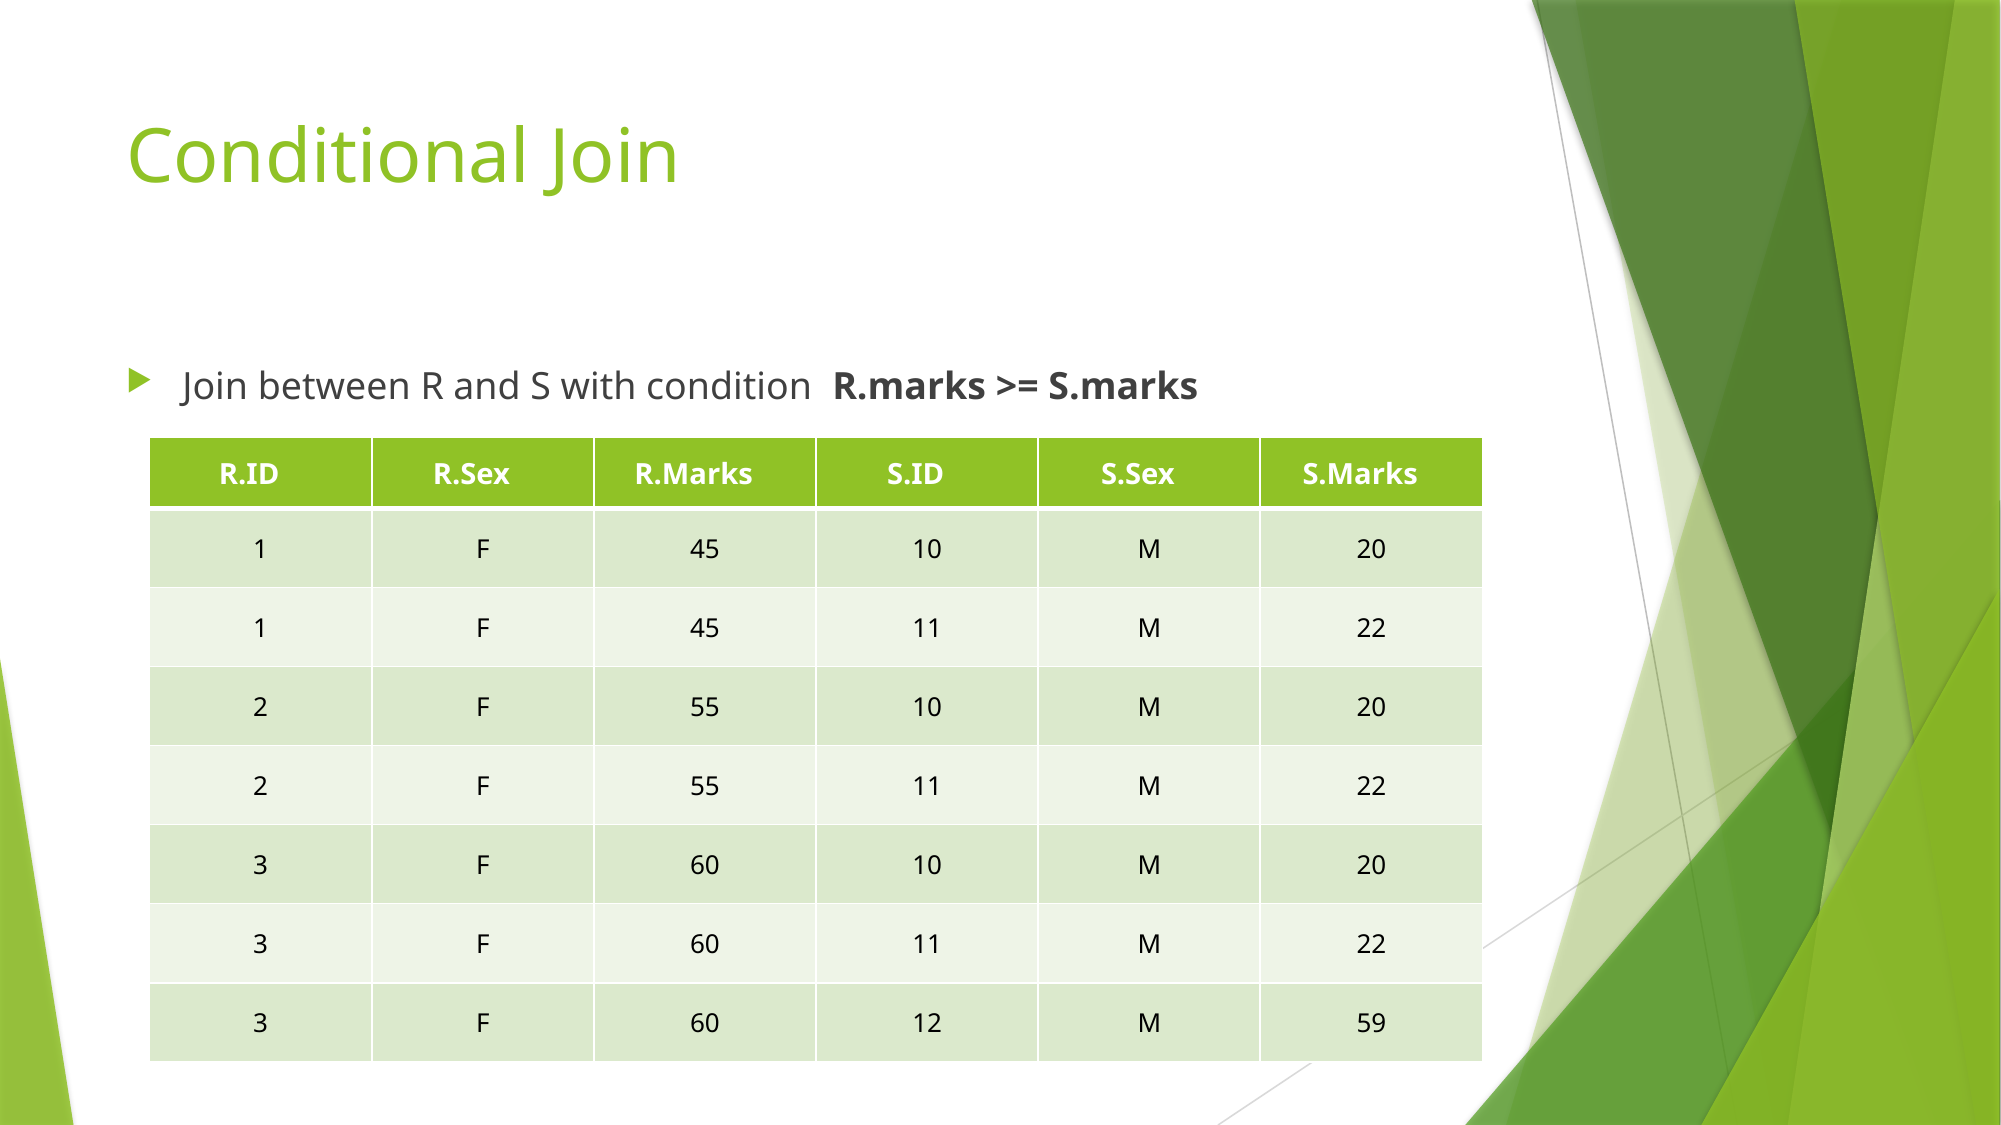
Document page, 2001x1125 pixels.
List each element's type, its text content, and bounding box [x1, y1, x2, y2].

table_cell 20 [1261, 511, 1482, 587]
table_header R.ID [150, 438, 371, 506]
table_cell 22 [1261, 588, 1482, 666]
table_header S.ID [817, 438, 1037, 506]
table_cell 2 [150, 746, 371, 824]
table_cell F [373, 511, 593, 587]
table_cell 10 [817, 825, 1037, 903]
table_cell 1 [150, 588, 371, 666]
table_cell 2 [150, 667, 371, 745]
table_cell F [373, 825, 593, 903]
table_cell F [373, 984, 593, 1061]
table_header S.Sex [1039, 438, 1259, 506]
table_cell 22 [1261, 904, 1482, 982]
title Conditional Join [111, 99, 1522, 317]
table_cell 3 [150, 904, 371, 982]
table_cell 55 [595, 667, 815, 745]
table_cell 20 [1261, 825, 1482, 903]
table_cell M [1039, 588, 1259, 666]
table_cell 45 [595, 588, 815, 666]
table_cell 60 [595, 984, 815, 1061]
table_cell 1 [150, 511, 371, 587]
table_cell F [373, 588, 593, 666]
table_cell 3 [150, 825, 371, 903]
list Join between R and S with condition R.marks >= S.marks [111, 354, 1522, 992]
table_cell 10 [817, 511, 1037, 587]
table_header S.Marks [1261, 438, 1482, 506]
table_cell 11 [817, 746, 1037, 824]
table_cell 3 [150, 984, 371, 1061]
table_cell 11 [817, 904, 1037, 982]
table_header R.Marks [595, 438, 815, 506]
table_cell M [1039, 984, 1259, 1061]
table_cell M [1039, 746, 1259, 824]
table_cell M [1039, 667, 1259, 745]
table_header R.Sex [373, 438, 593, 506]
table_cell M [1039, 511, 1259, 587]
table_cell F [373, 746, 593, 824]
table_cell 60 [595, 904, 815, 982]
table_cell 55 [595, 746, 815, 824]
table_cell 10 [817, 667, 1037, 745]
table_cell 12 [817, 984, 1037, 1061]
table_cell F [373, 904, 593, 982]
table_cell 60 [595, 825, 815, 903]
table_cell 20 [1261, 667, 1482, 745]
table_cell 45 [595, 511, 815, 587]
table_cell M [1039, 825, 1259, 903]
table_cell 59 [1261, 984, 1482, 1061]
table_cell M [1039, 904, 1259, 982]
table_cell F [373, 667, 593, 745]
table_cell 11 [817, 588, 1037, 666]
table_cell 22 [1261, 746, 1482, 824]
